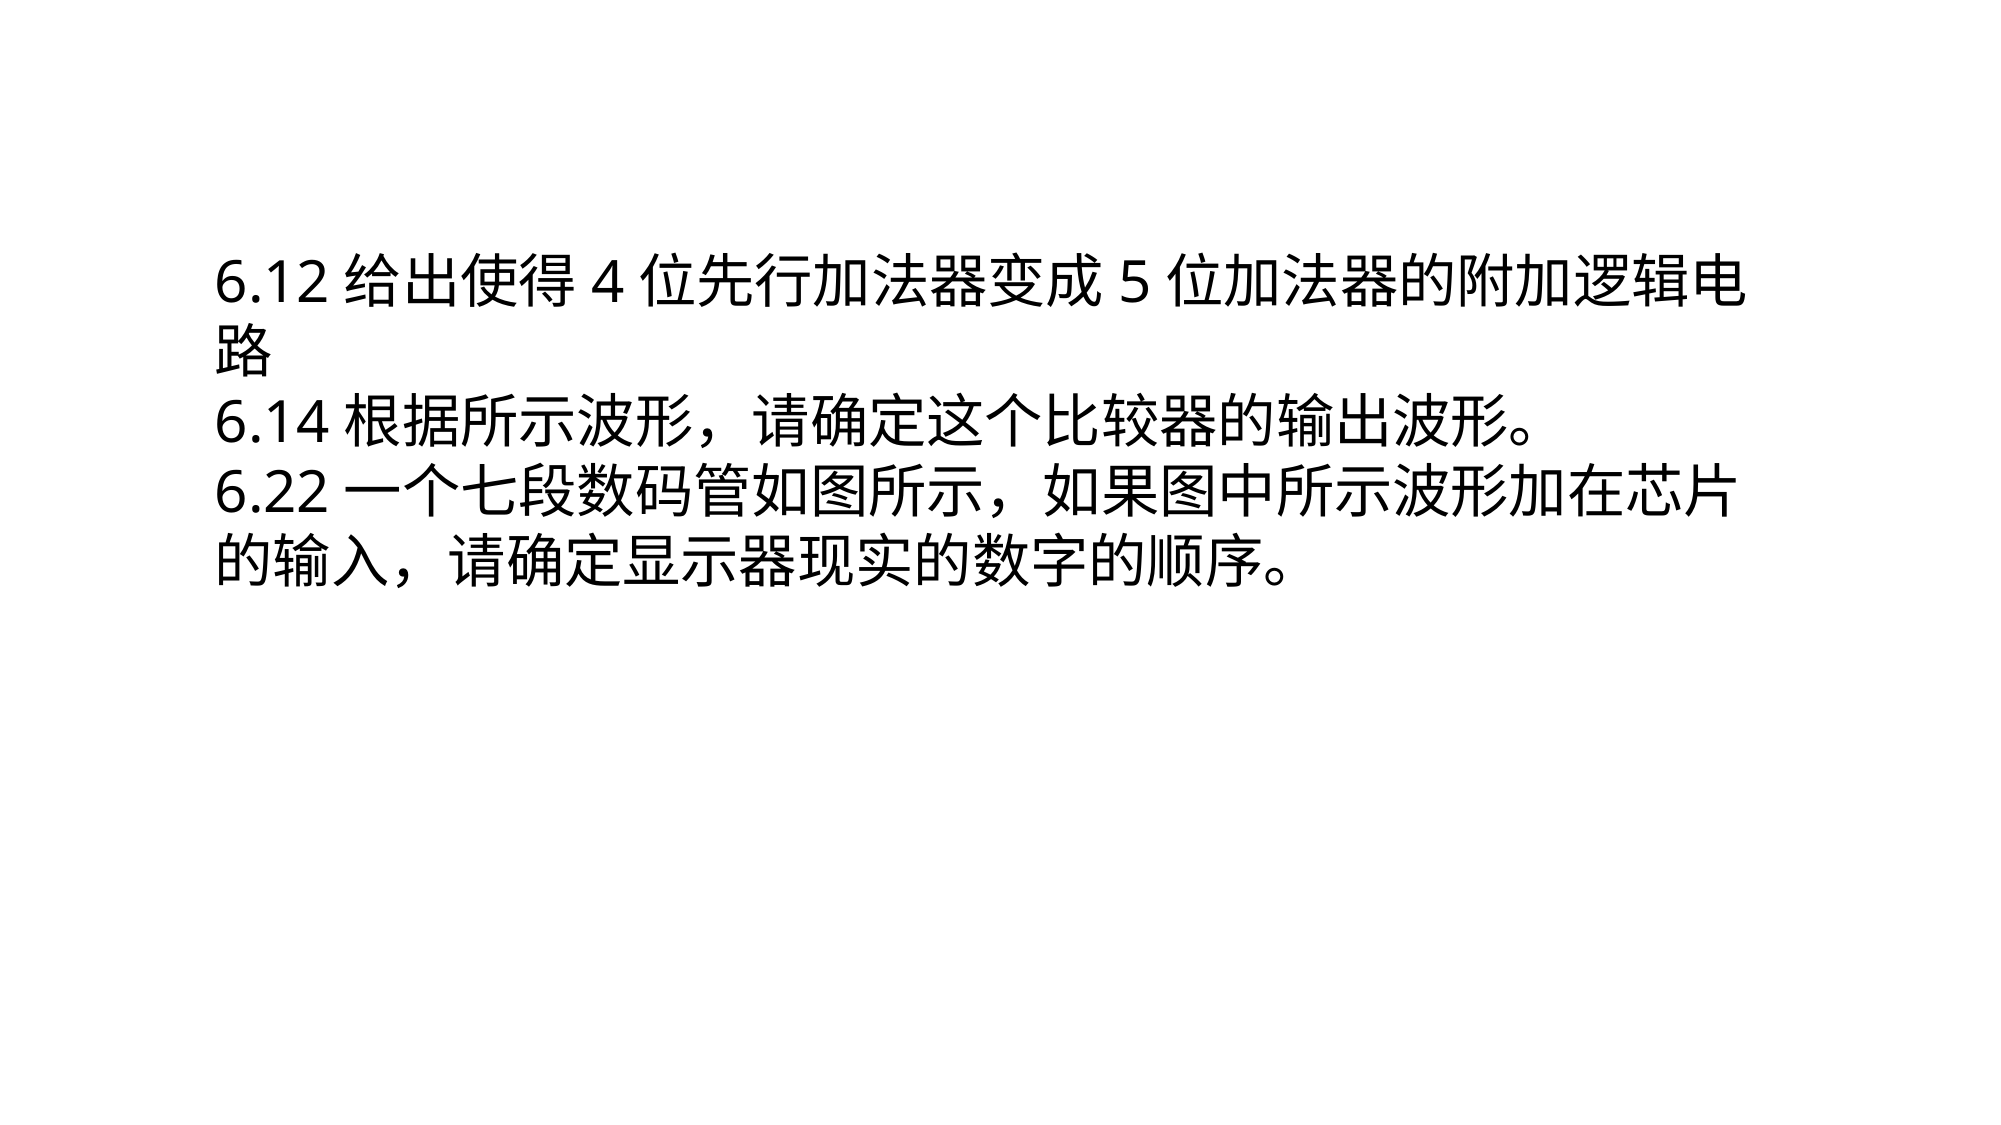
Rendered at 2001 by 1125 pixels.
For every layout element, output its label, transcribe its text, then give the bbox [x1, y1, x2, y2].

text_box 6.12给出使得4位先行加法器变成5位加法器的附加逻辑电路 6.14根据所示波形，请确定这个比较器的输出波形。 6.22一个七段数码管如图所示，如果图中所示波形加在芯片的输入，请确定显示器现实的数字的顺序。 [199, 237, 1774, 602]
